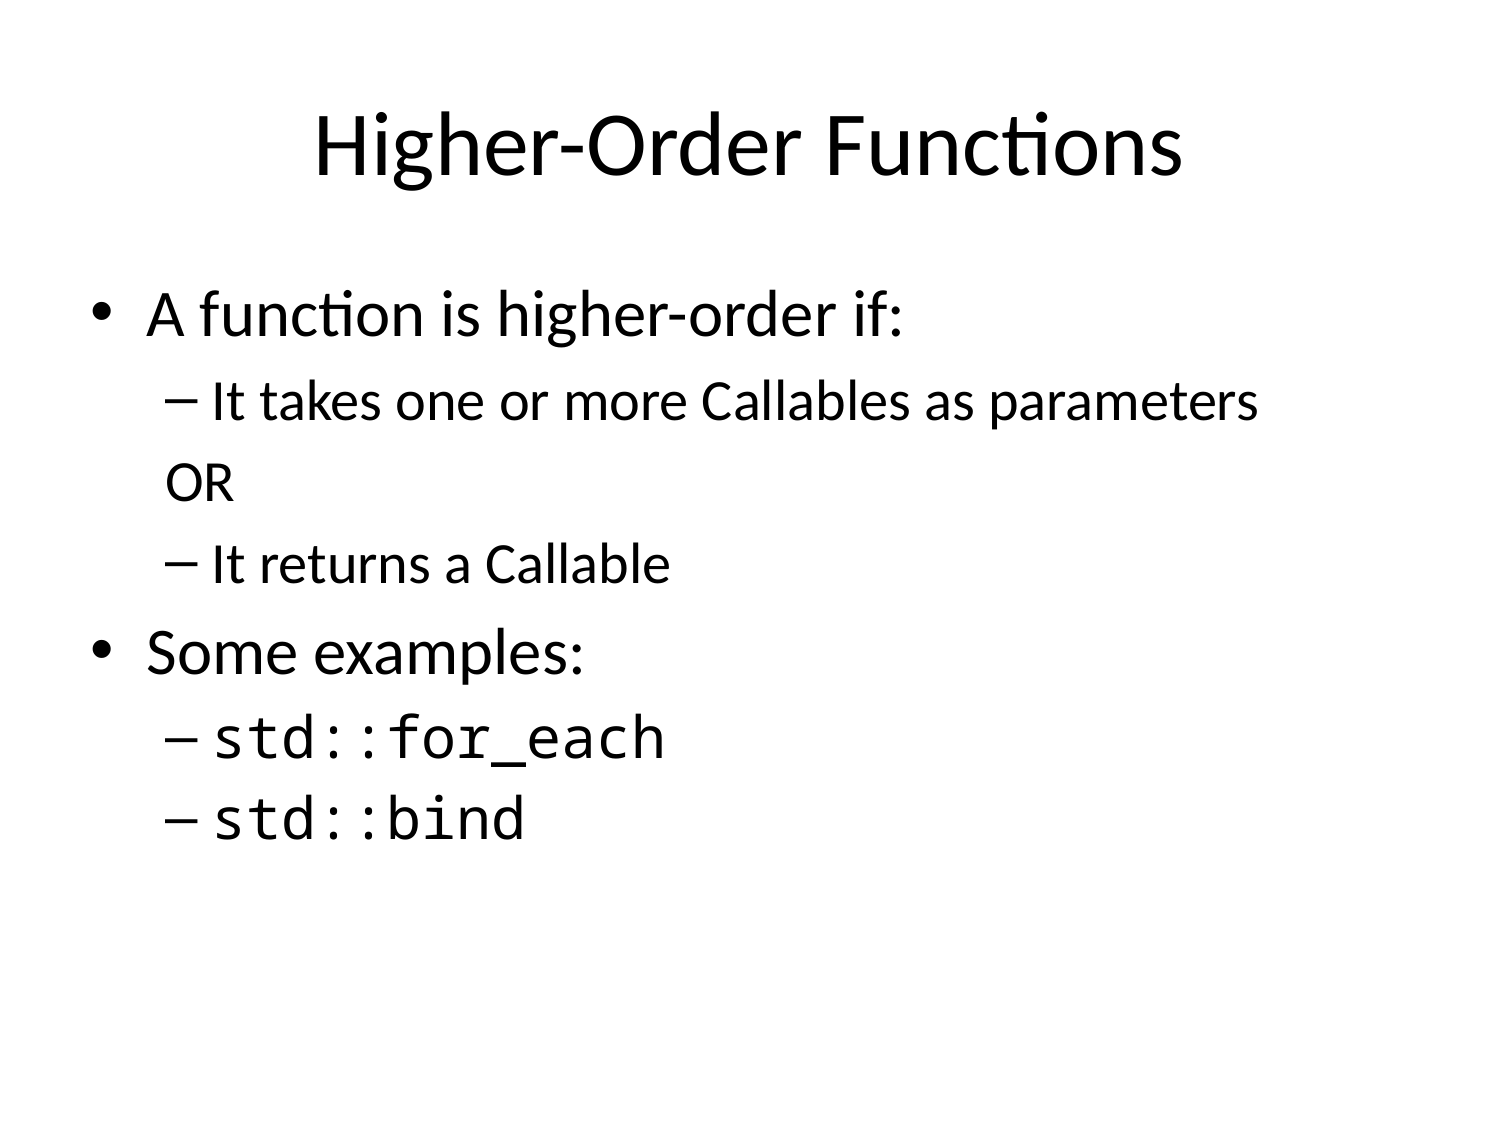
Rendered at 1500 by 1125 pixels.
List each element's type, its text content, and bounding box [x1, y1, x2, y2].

title Higher-Order Functions [75, 45, 1425, 233]
list A function is higher-order if: It takes one or more Callables as parameters OR It returns a Callable Some examples: std::for_each std::bind [75, 262, 1425, 1005]
